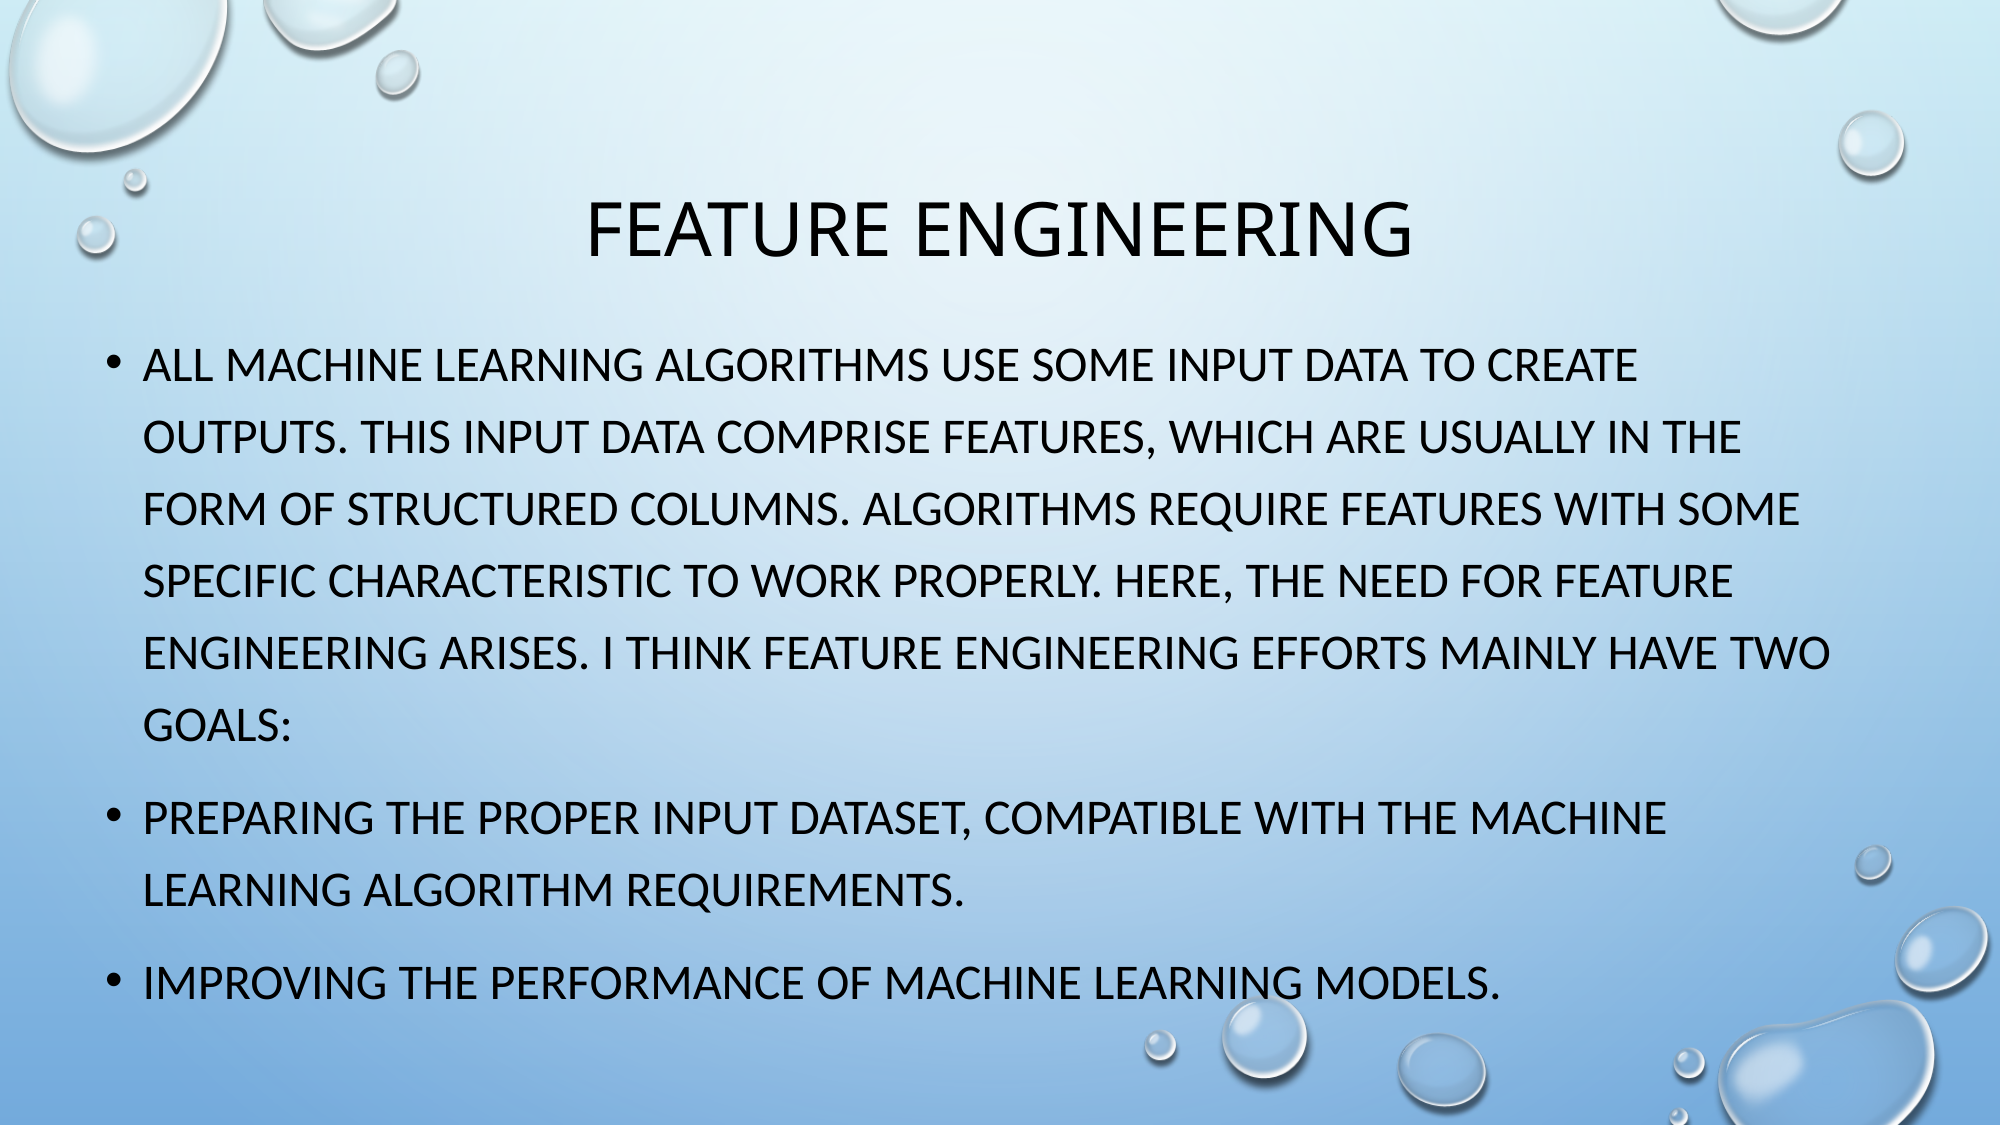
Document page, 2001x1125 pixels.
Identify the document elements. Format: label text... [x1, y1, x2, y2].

list all machine learning algorithms use some input data to create outputs. This input data comprise features, which are usually in the form of structured columns. Algorithms require features with some specific characteristic to work properly. Here, the need for feature engineering arises. I think feature engineering efforts mainly have two goals: Preparing the proper input dataset, compatible with the machine learning algorithm requirements. Improving the performance of machine learning models. [90, 312, 1850, 1104]
title FEATURE ENGINEERING [149, 101, 1851, 364]
picture [0, 0, 2000, 1125]
